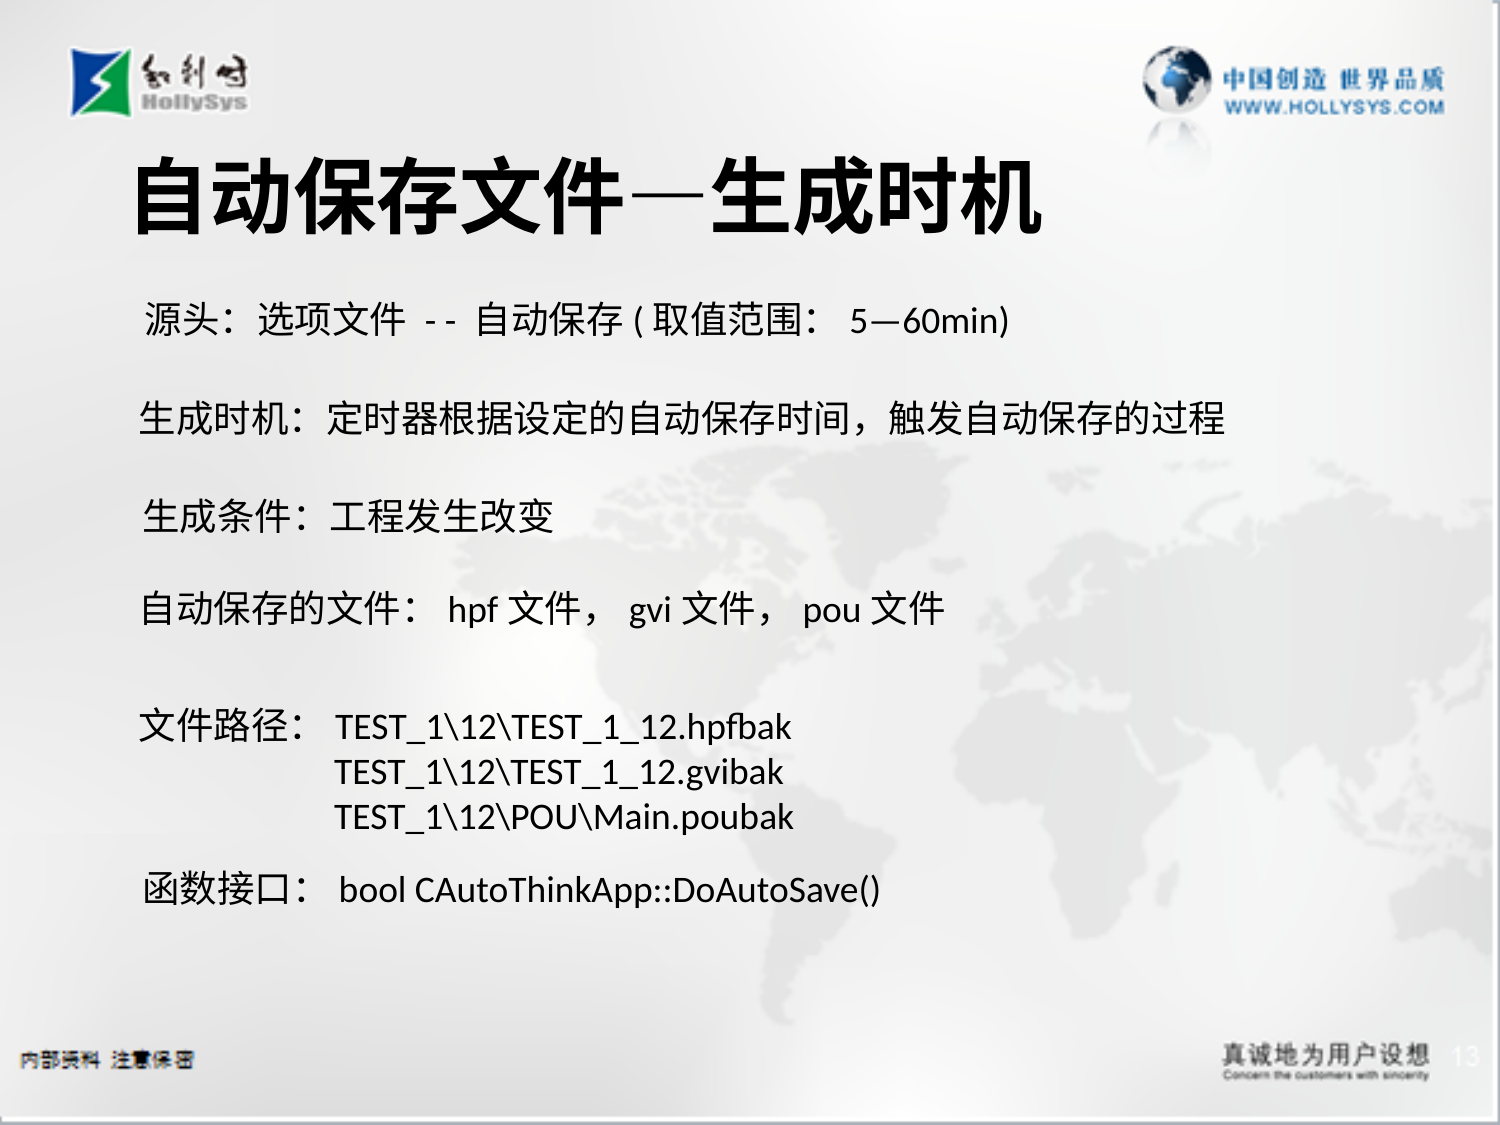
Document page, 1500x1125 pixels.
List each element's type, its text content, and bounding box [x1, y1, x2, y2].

text_box 源头：选项文件 - - 自动保存(取值范围：5—60min) [130, 288, 1158, 349]
text_box 自动保存的文件：hpf文件，gvi文件，pou文件 [123, 577, 1199, 638]
text_box 函数接口：bool CAutoThinkApp::DoAutoSave() [127, 857, 1235, 918]
text_box 文件路径：TEST_1\12\TEST_1_12.hpfbak TEST_1\12\TEST_1_12.gvibak TEST_1\12\POU\Main.poubak [123, 694, 1211, 845]
text_box 生成时机：定时器根据设定的自动保存时间，触发自动保存的过程 [123, 388, 1247, 448]
text_box 生成条件：工程发生改变 [127, 485, 1014, 546]
picture [0, 0, 1500, 1125]
text_box 自动保存文件—生成时机 [112, 136, 1376, 252]
